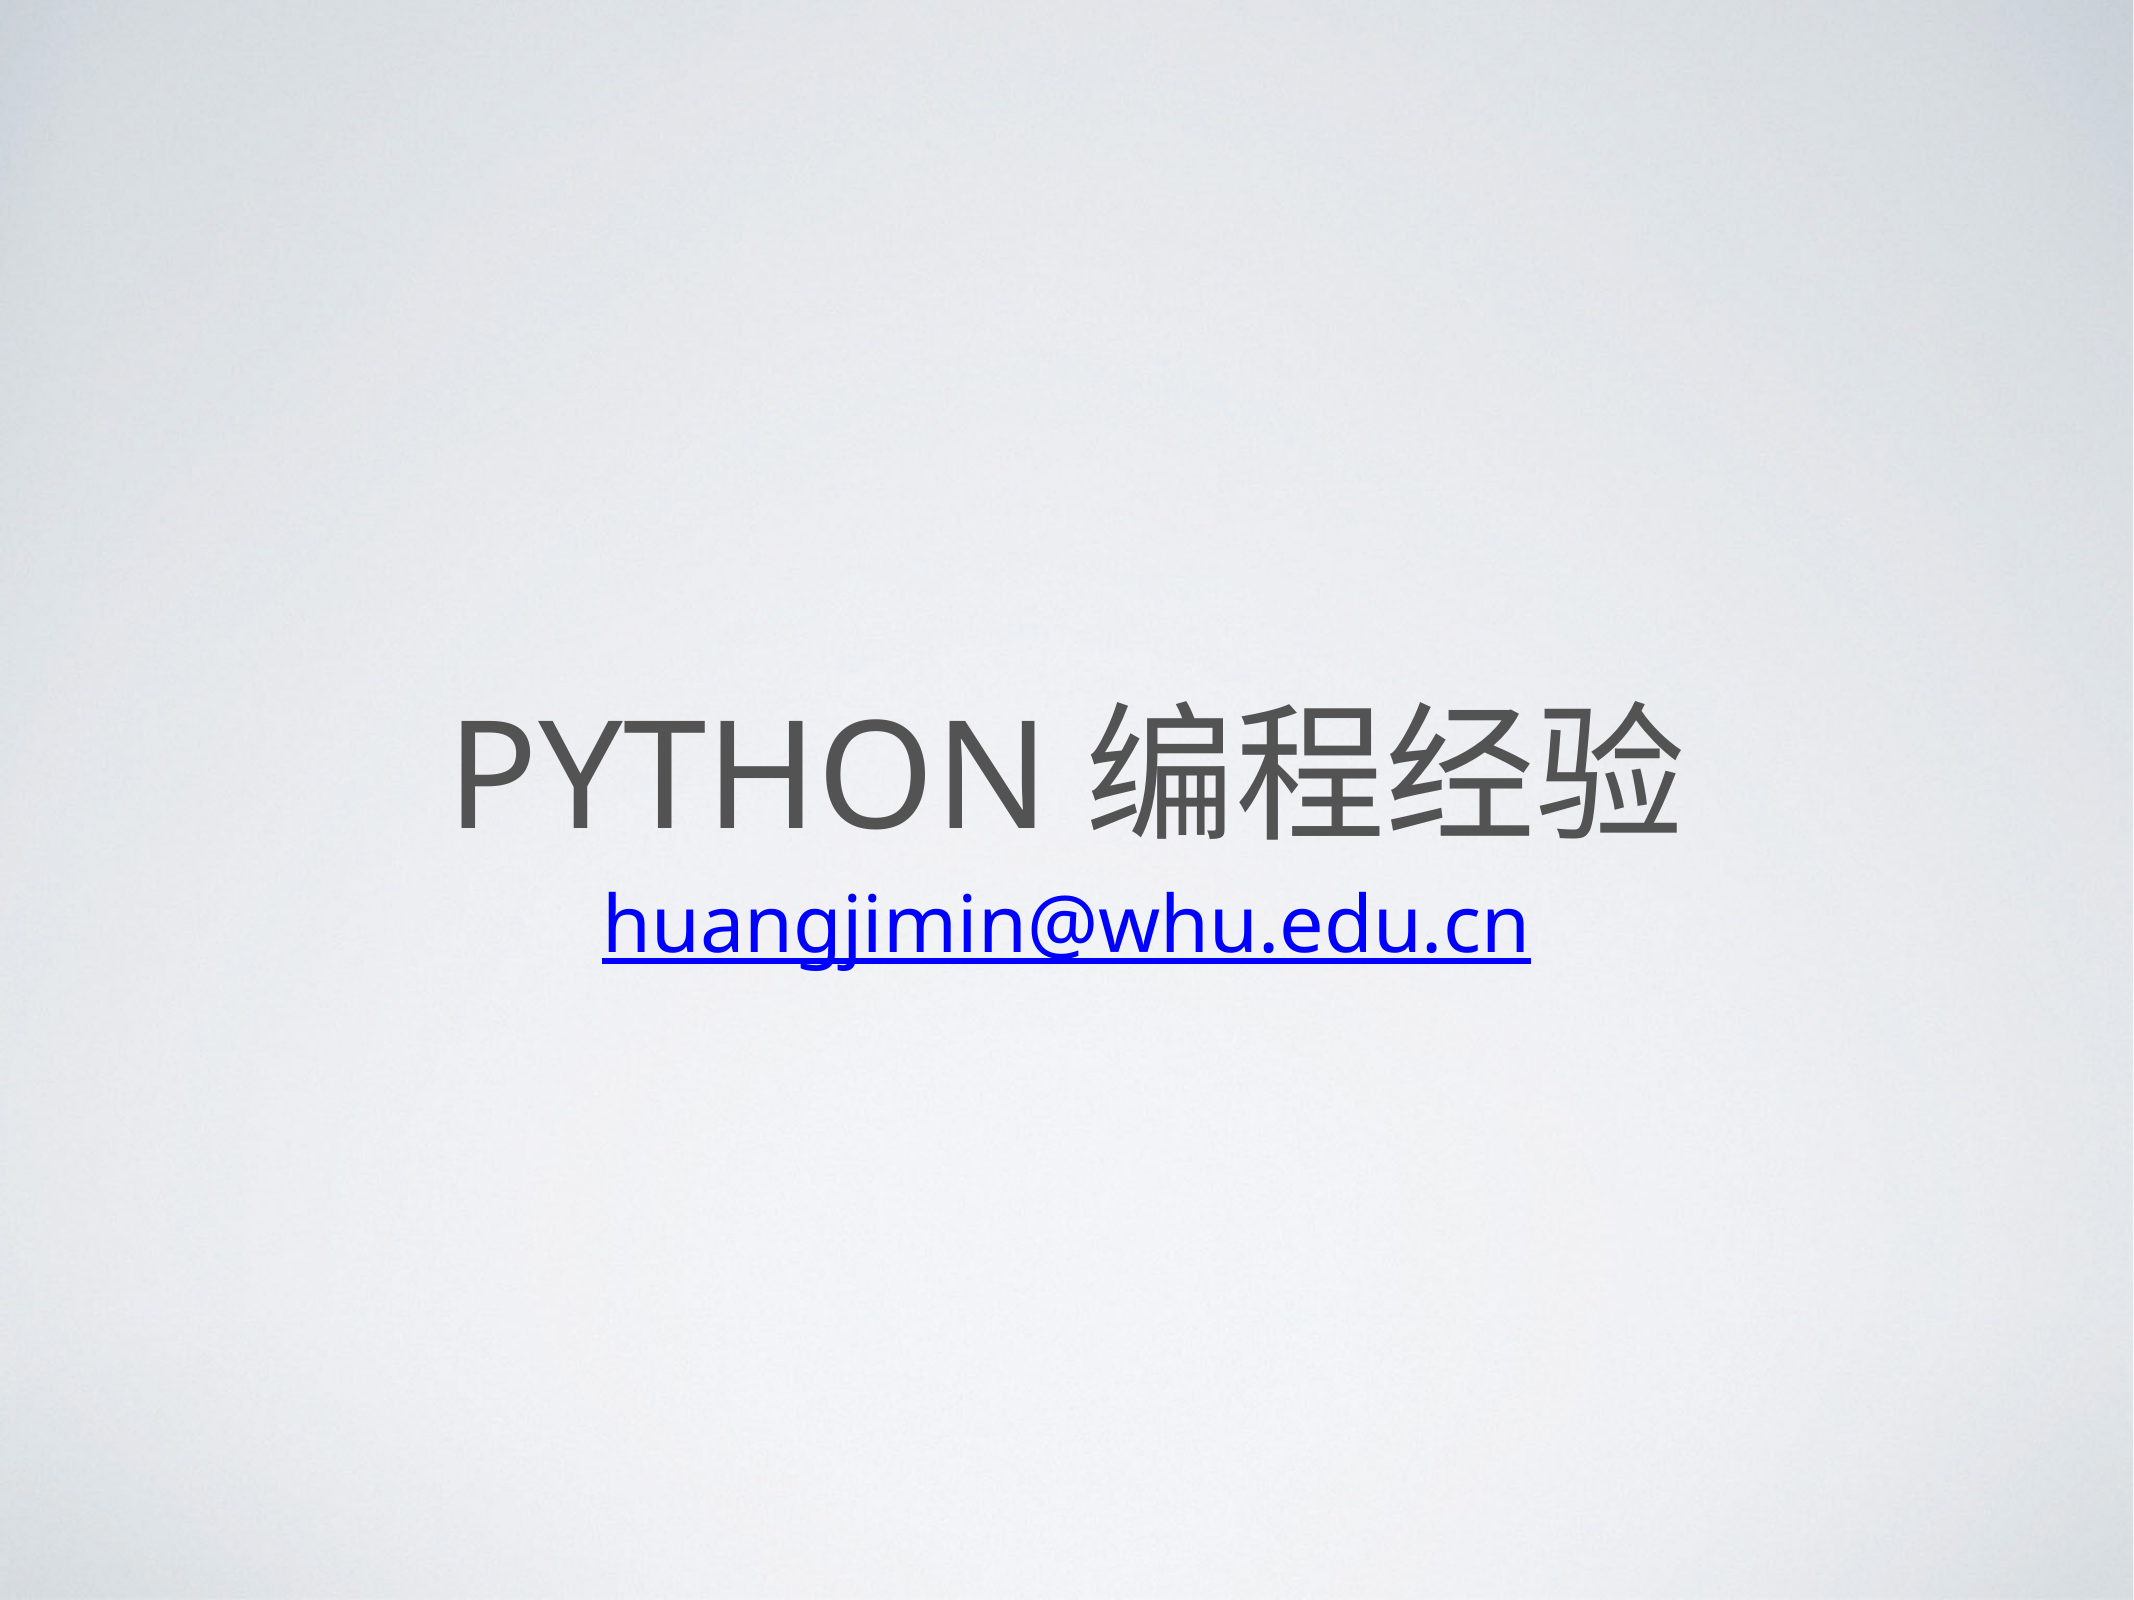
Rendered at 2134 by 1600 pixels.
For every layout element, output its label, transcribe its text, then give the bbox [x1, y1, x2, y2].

title Python编程经验 [57, 334, 2076, 864]
subtitle huangjimin@whu.edu.cn [57, 864, 2076, 1078]
picture [0, 0, 2134, 1600]
